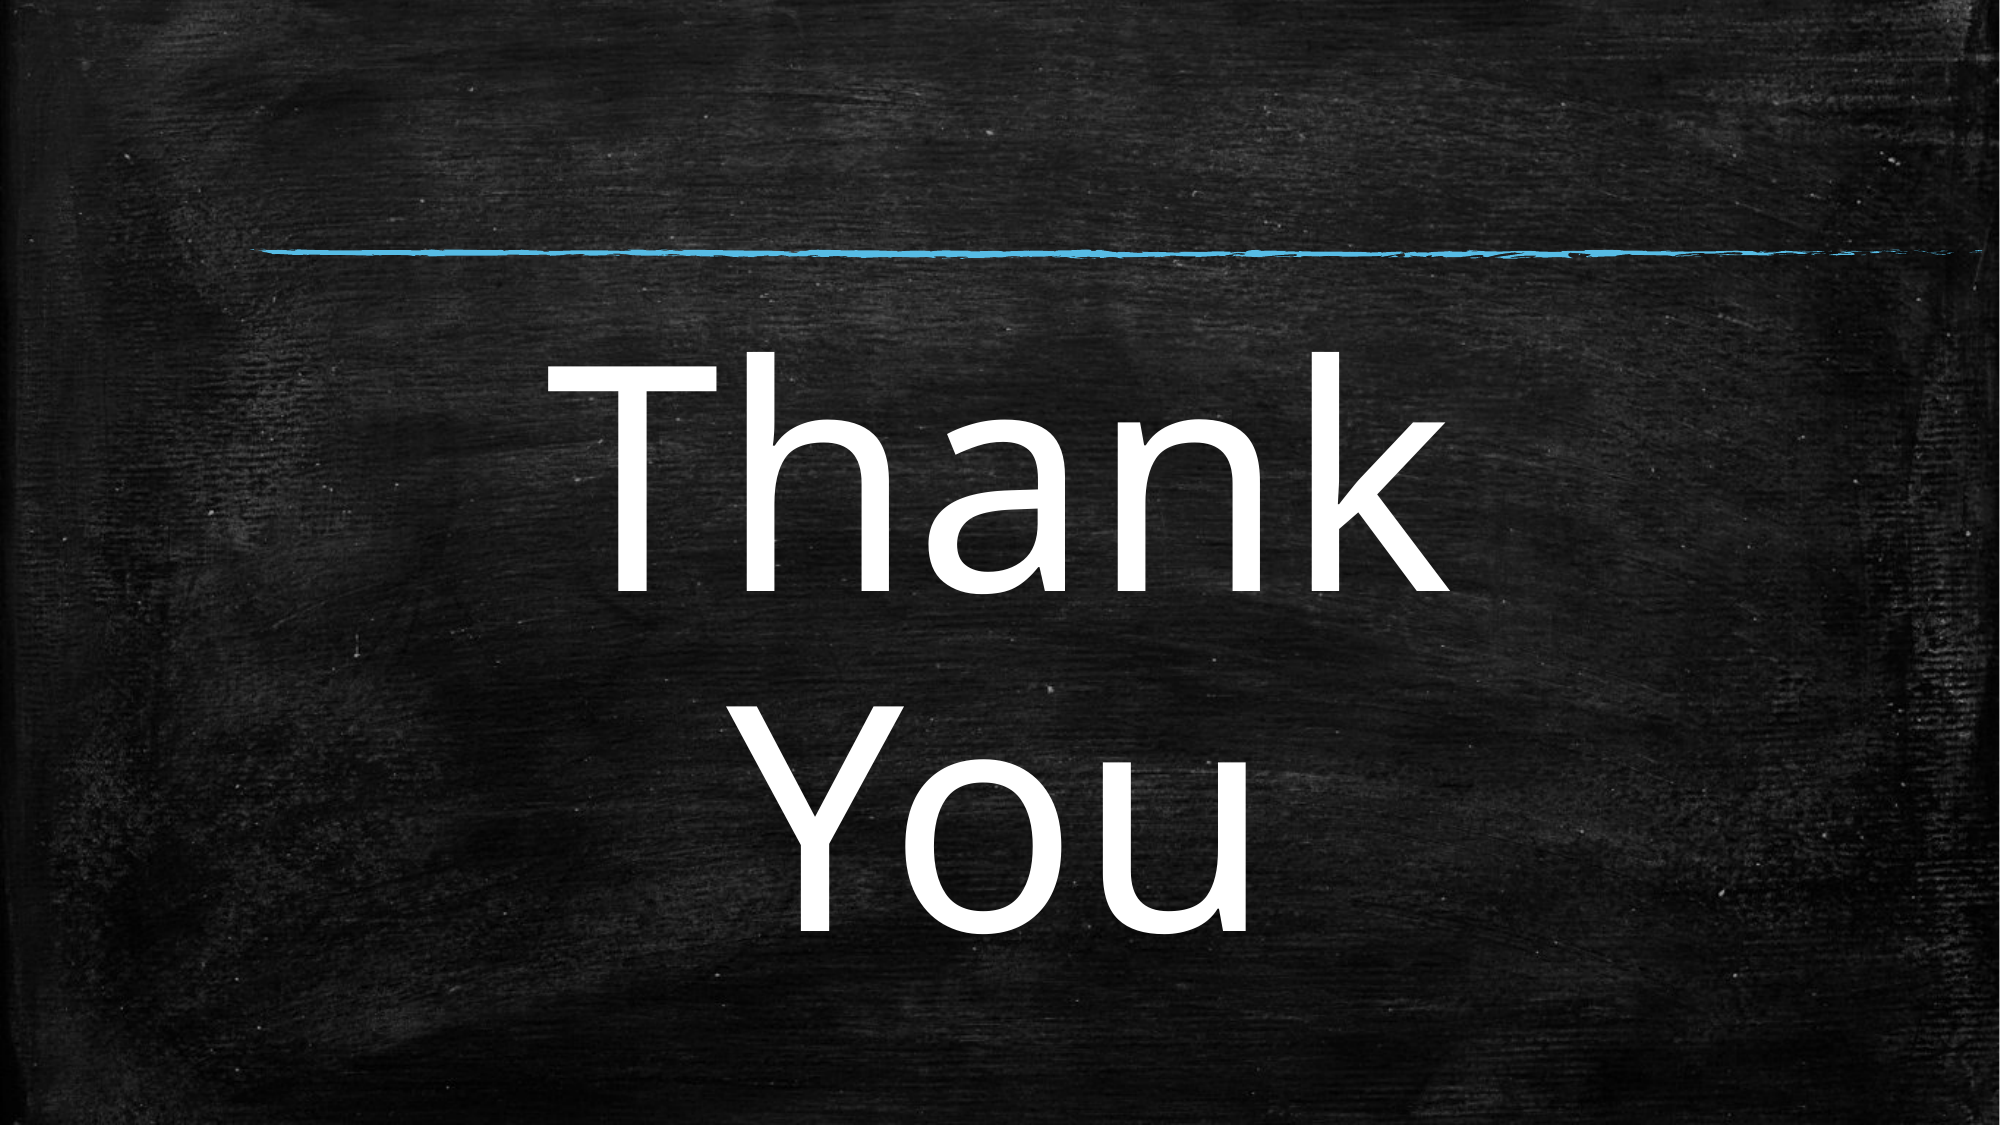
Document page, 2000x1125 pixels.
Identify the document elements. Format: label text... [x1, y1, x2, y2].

list Thank You [249, 312, 1750, 1013]
picture [0, 0, 2000, 1125]
